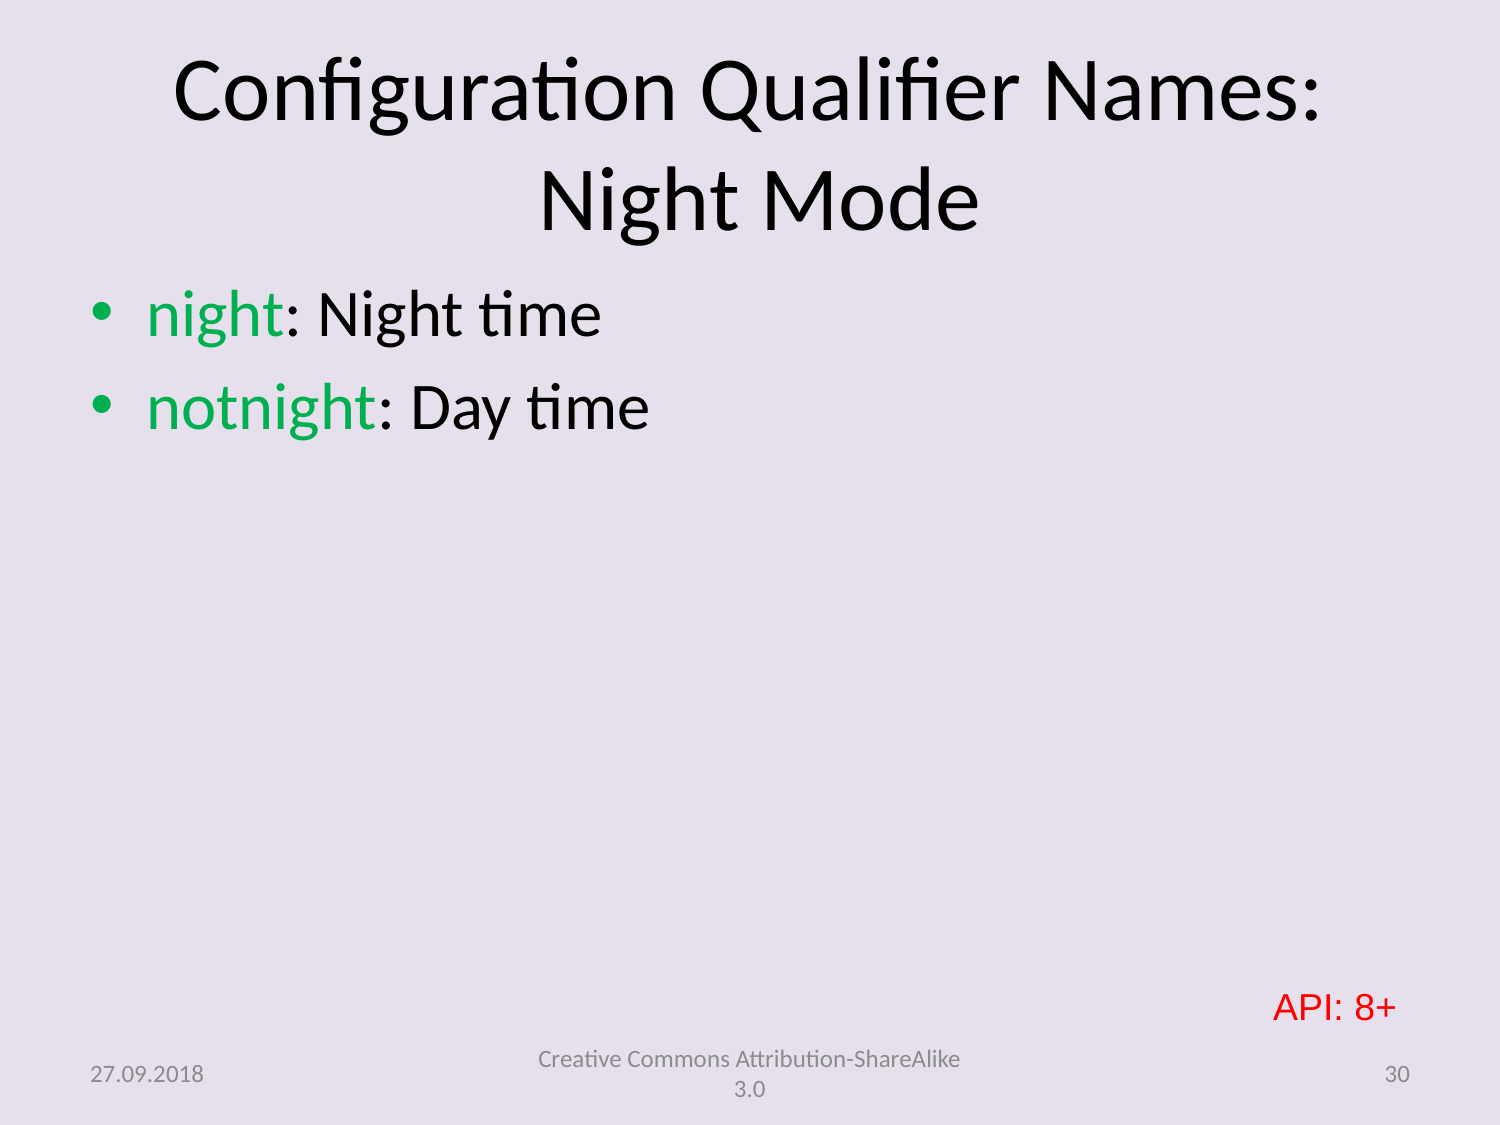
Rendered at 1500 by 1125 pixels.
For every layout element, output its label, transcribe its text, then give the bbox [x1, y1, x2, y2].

title Configuration Qualifier Names: Night Mode [74, 44, 1426, 233]
list night: Night time notnight: Day time [74, 262, 1426, 1006]
text_box API: 8+ [1258, 976, 1413, 1036]
footer Creative Commons Attribution-ShareAlike 3.0 [512, 1042, 988, 1103]
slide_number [75, 1042, 425, 1103]
slide_number 30 [1074, 1042, 1425, 1103]
